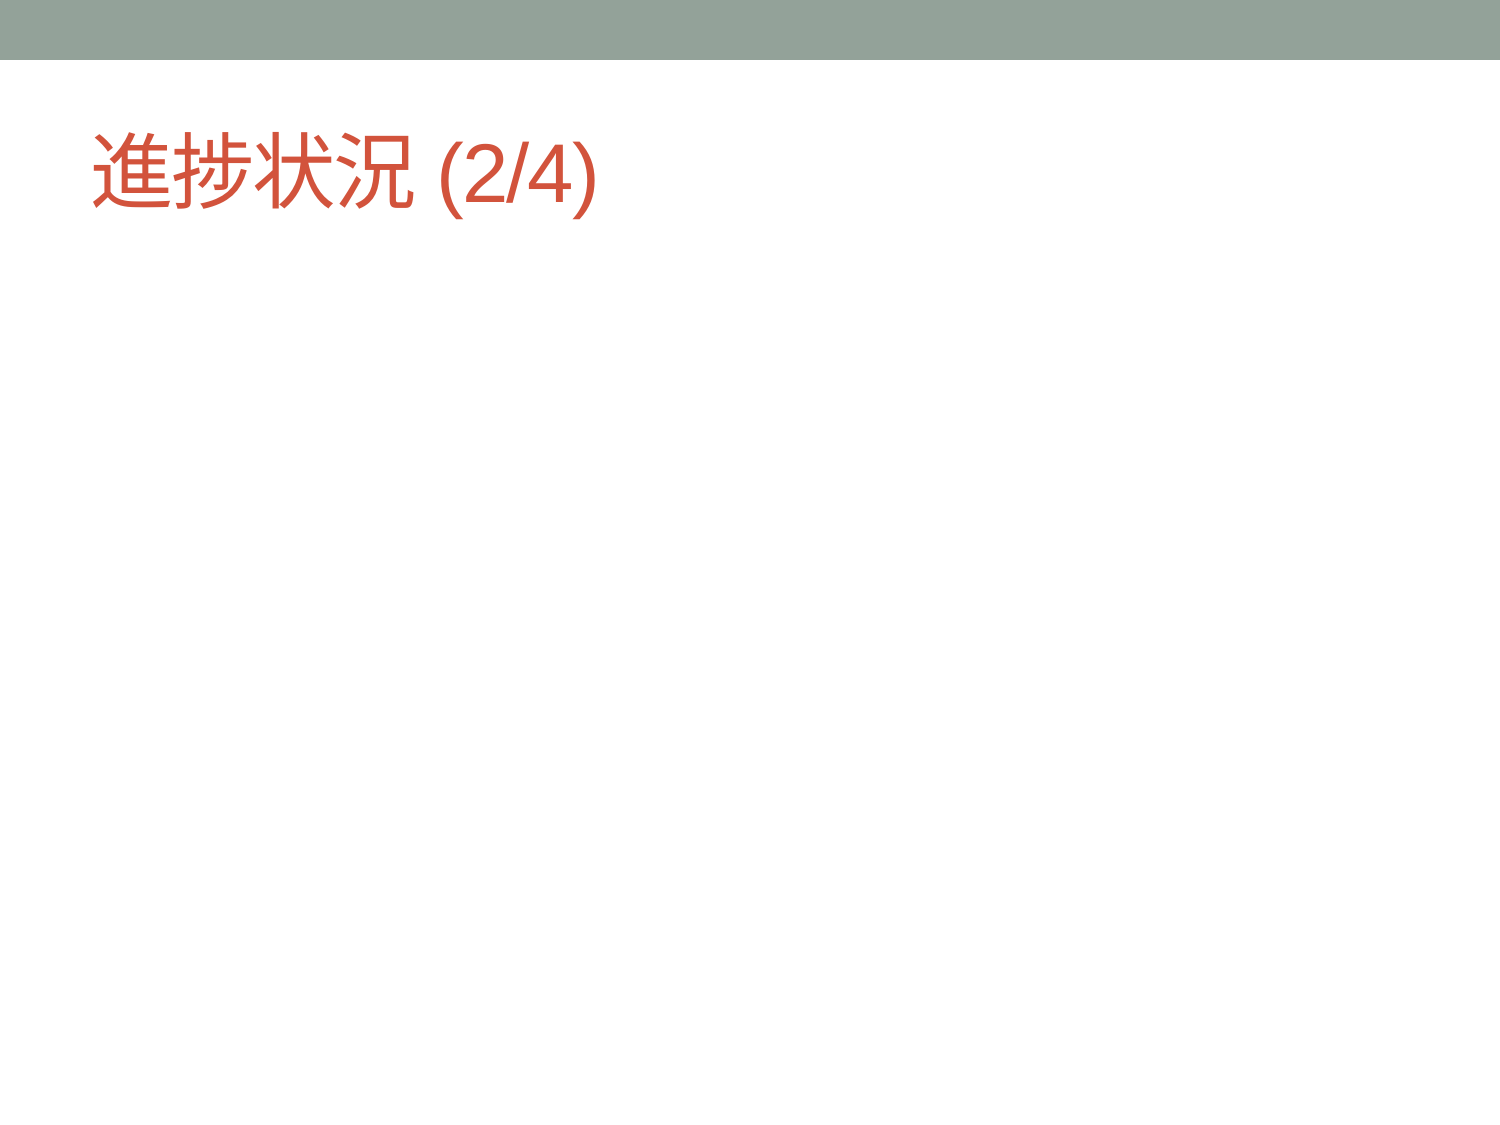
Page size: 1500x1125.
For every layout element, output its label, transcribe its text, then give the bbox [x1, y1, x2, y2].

title 進捗状況(2/4) [75, 87, 1425, 250]
